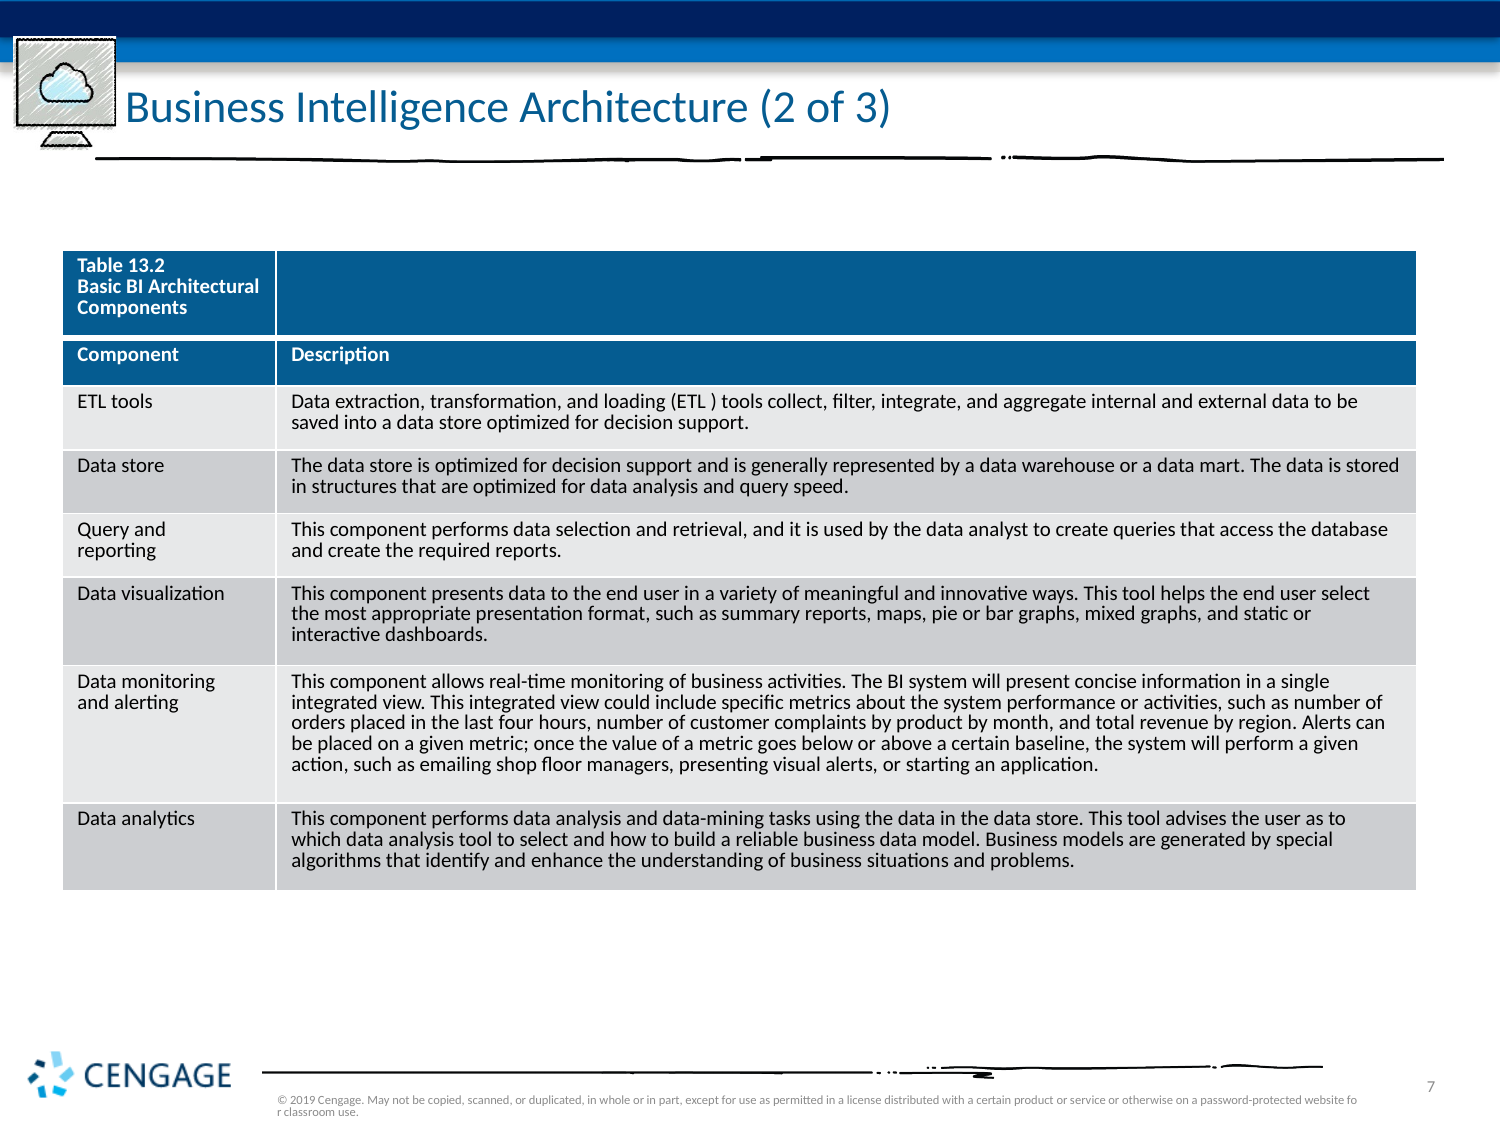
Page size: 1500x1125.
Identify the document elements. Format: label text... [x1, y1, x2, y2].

picture [13, 36, 117, 151]
table_cell Data extraction, transformation, and loading (ETL ) tools collect, filter, integrate, and aggregate internal and external data to be saved into a data store optimized for decision support. [277, 387, 1416, 449]
table_cell Data store [63, 451, 275, 513]
table_cell This component performs data selection and retrieval, and it is used by the data analyst to create queries that access the database and create the required reports. [277, 514, 1416, 576]
table_cell ETL tools [63, 387, 275, 449]
footer © 2019 Cengage. May not be copied, scanned, or duplicated, in whole or in part, except for use as permitted in a license distributed with a certain product or service or otherwise on a password-protected website for classroom use. [262, 1079, 1375, 1120]
table_cell Component [63, 341, 275, 385]
table_cell Data visualization [63, 578, 275, 665]
table_header Table 13.2 Basic BI Architectural Components [63, 251, 275, 335]
title Business Intelligence Architecture (2 of 3) [125, 84, 1442, 132]
picture [7, 1037, 244, 1111]
table_cell This component allows real-time monitoring of business activities. The BI system will present concise information in a single integrated view. This integrated view could include specific metrics about the system performance or activities, such as number of orders placed in the last four hours, number of customer complaints by product by month, and total revenue by region. Alerts can be placed on a given metric; once the value of a metric goes below or above a certain baseline, the system will perform a given action, such as emailing shop floor managers, presenting visual alerts, or starting an application. [277, 666, 1416, 802]
picture [95, 155, 1444, 163]
table_cell This component performs data analysis and data-mining tasks using the data in the data store. This tool advises the user as to which data analysis tool to select and how to build a reliable business data model. Business models are generated by special algorithms that identify and enhance the understanding of business situations and problems. [277, 804, 1416, 890]
table_cell Data monitoring and alerting [63, 666, 275, 802]
table_header [277, 251, 1416, 335]
table_cell The data store is optimized for decision support and is generally represented by a data warehouse or a data mart. The data is stored in structures that are optimized for data analysis and query speed. [277, 451, 1416, 513]
table_cell Data analytics [63, 804, 275, 890]
table_cell This component presents data to the end user in a variety of meaningful and innovative ways. This tool helps the end user select the most appropriate presentation format, such as summary reports, maps, pie or bar graphs, mixed graphs, and static or interactive dashboards. [277, 578, 1416, 665]
table_cell Query and reporting [63, 514, 275, 576]
picture [262, 1064, 1323, 1079]
table_cell Description [277, 341, 1416, 385]
